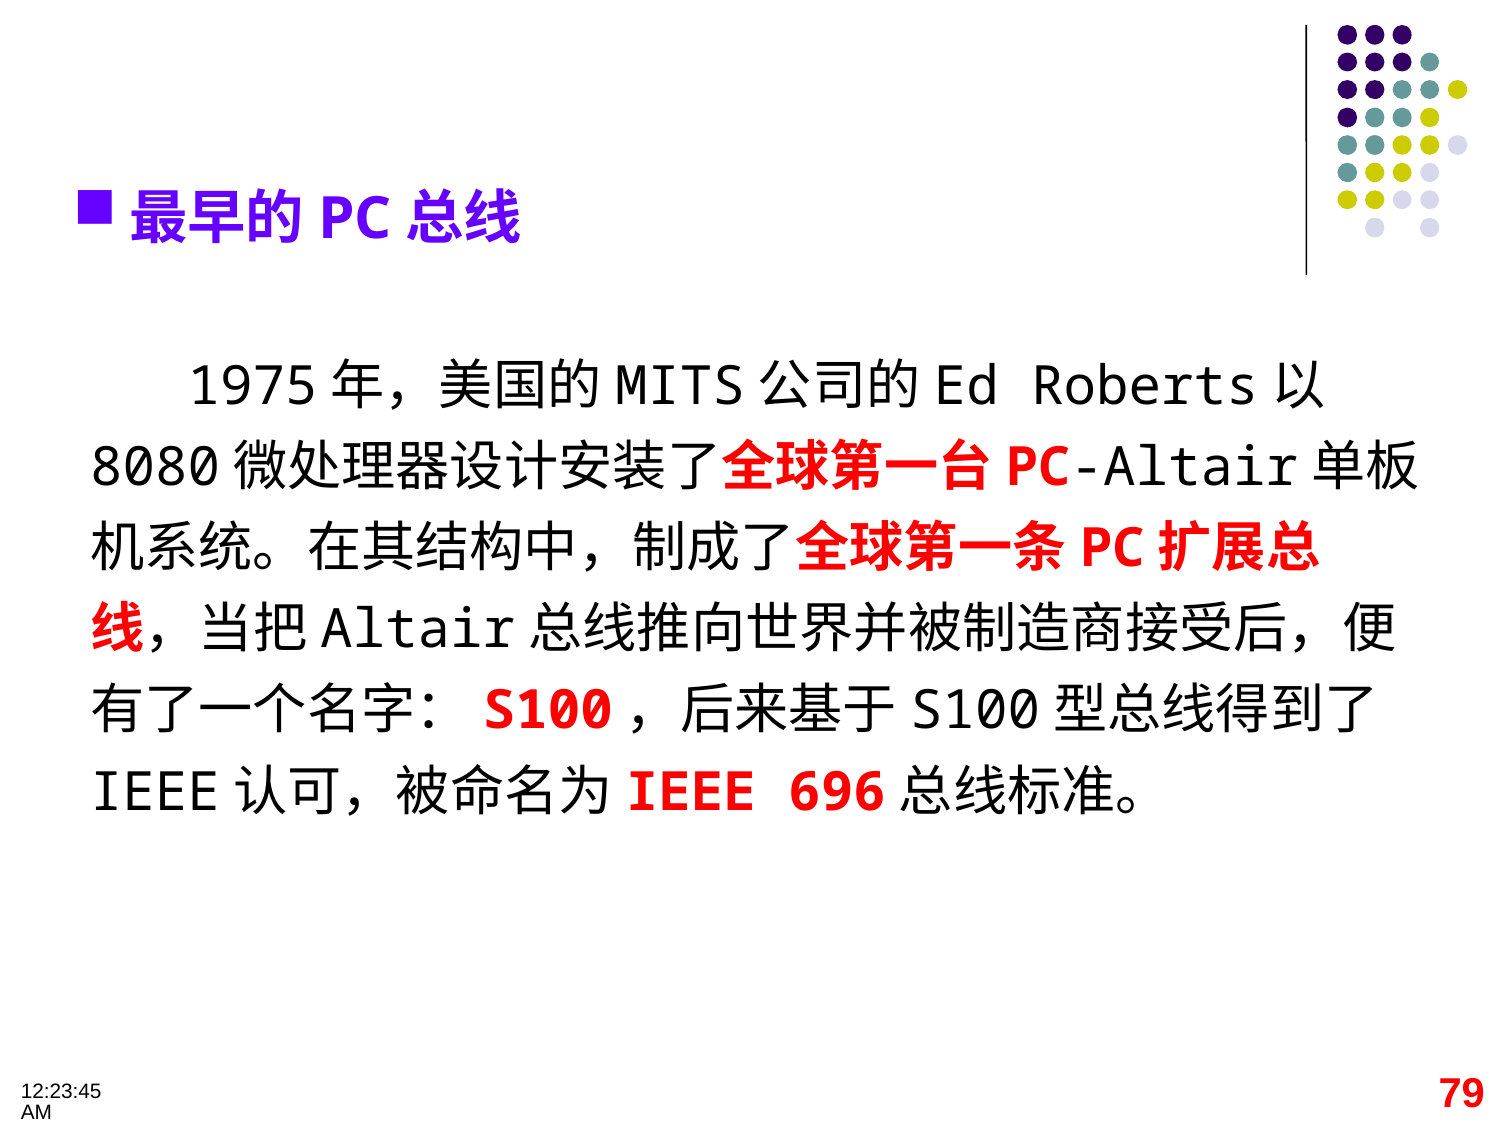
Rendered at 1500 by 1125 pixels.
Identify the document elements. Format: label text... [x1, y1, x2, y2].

slide_number 79 [1364, 1058, 1500, 1108]
list 1975年，美国的MITS公司的Ed Roberts以8080微处理器设计安装了全球第一台PC-Altair单板机系统。在其结构中，制成了全球第一条PC扩展总线，当把Altair总线推向世界并被制造商接受后，便有了一个名字：S100，后来基于S100型总线得到了IEEE认可，被命名为IEEE 696总线标准。 [45, 326, 1436, 847]
text_box 最早的PC总线 [58, 172, 561, 269]
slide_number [5, 1070, 126, 1117]
